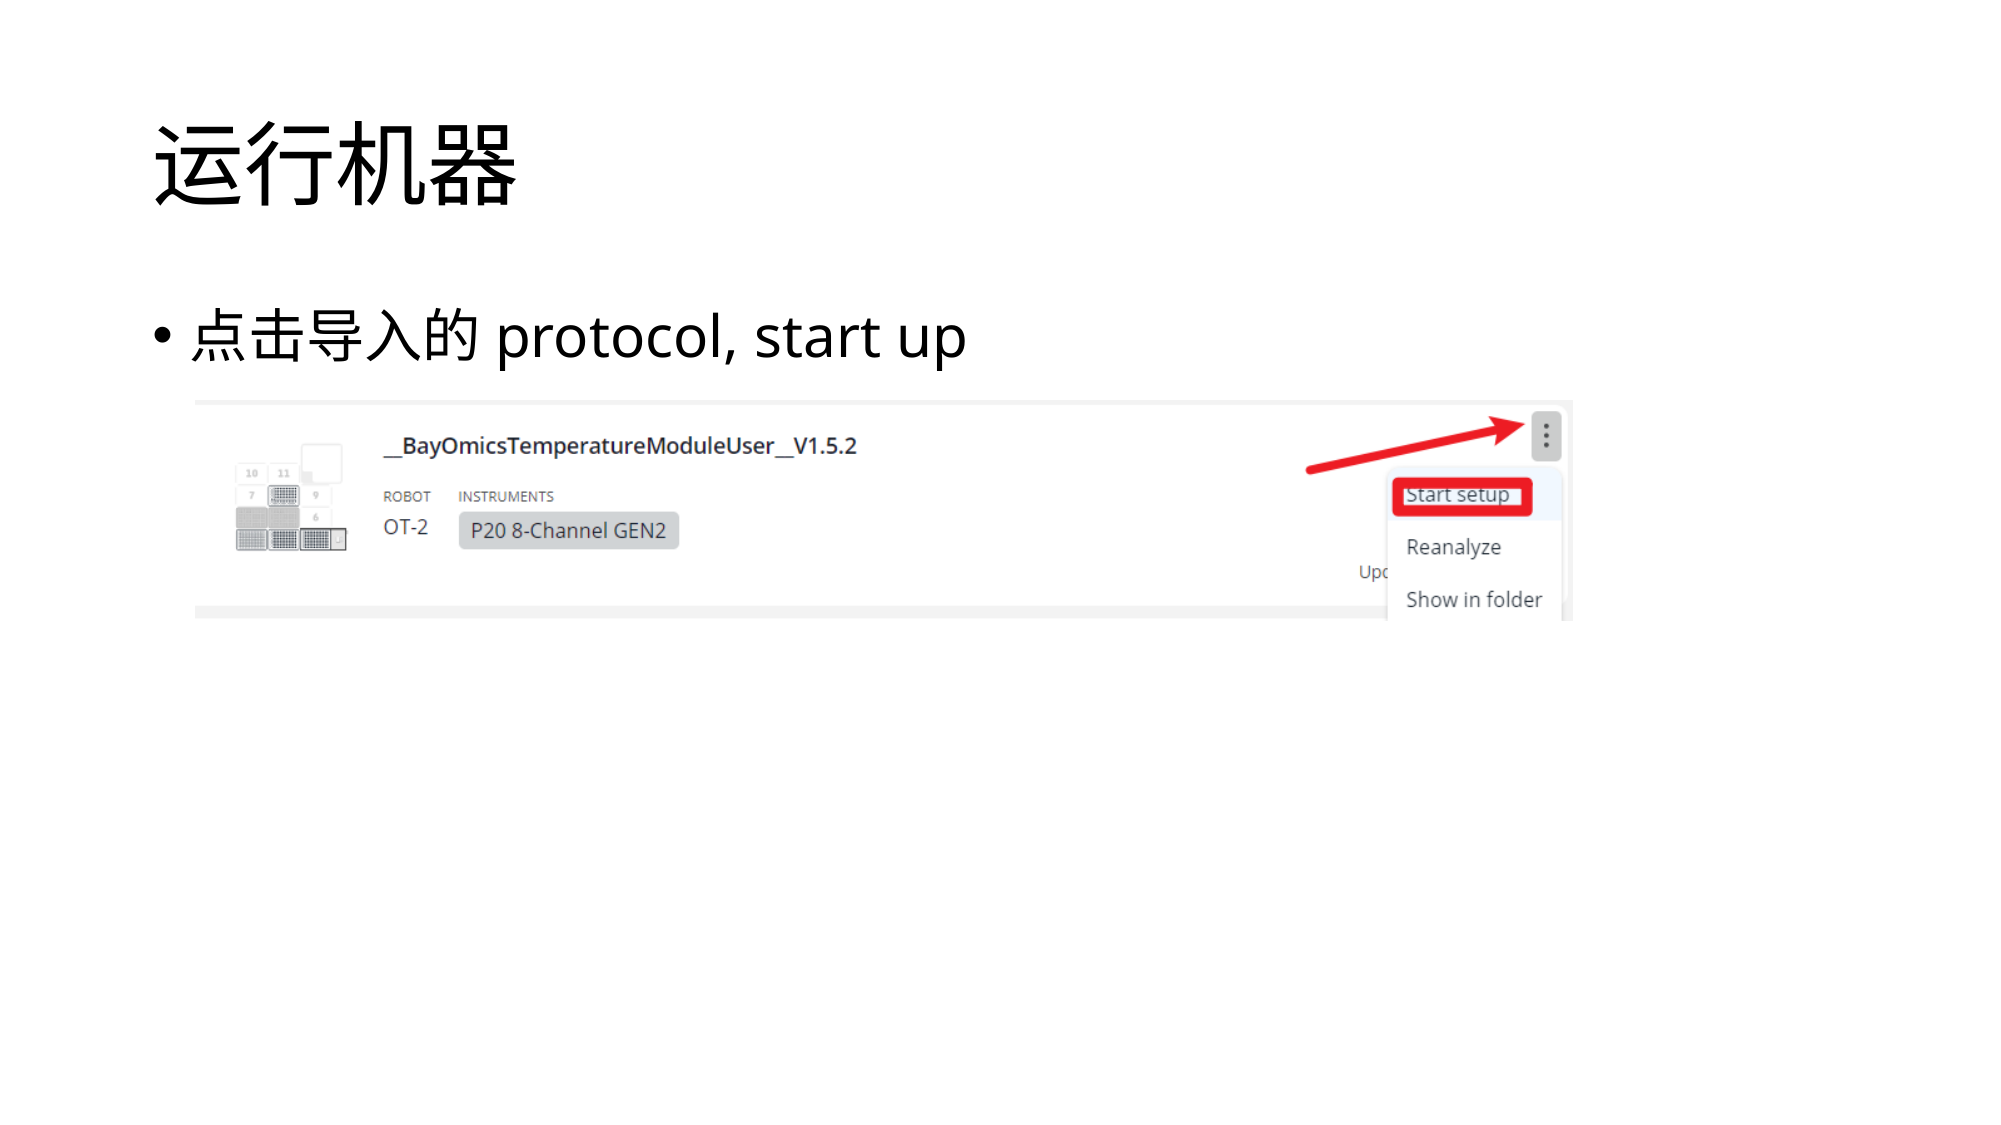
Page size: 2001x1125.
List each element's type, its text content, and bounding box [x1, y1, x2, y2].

title 运行机器 [137, 59, 1863, 278]
list 点击导入的protocol, start up [137, 299, 1863, 1014]
picture [195, 400, 1573, 621]
